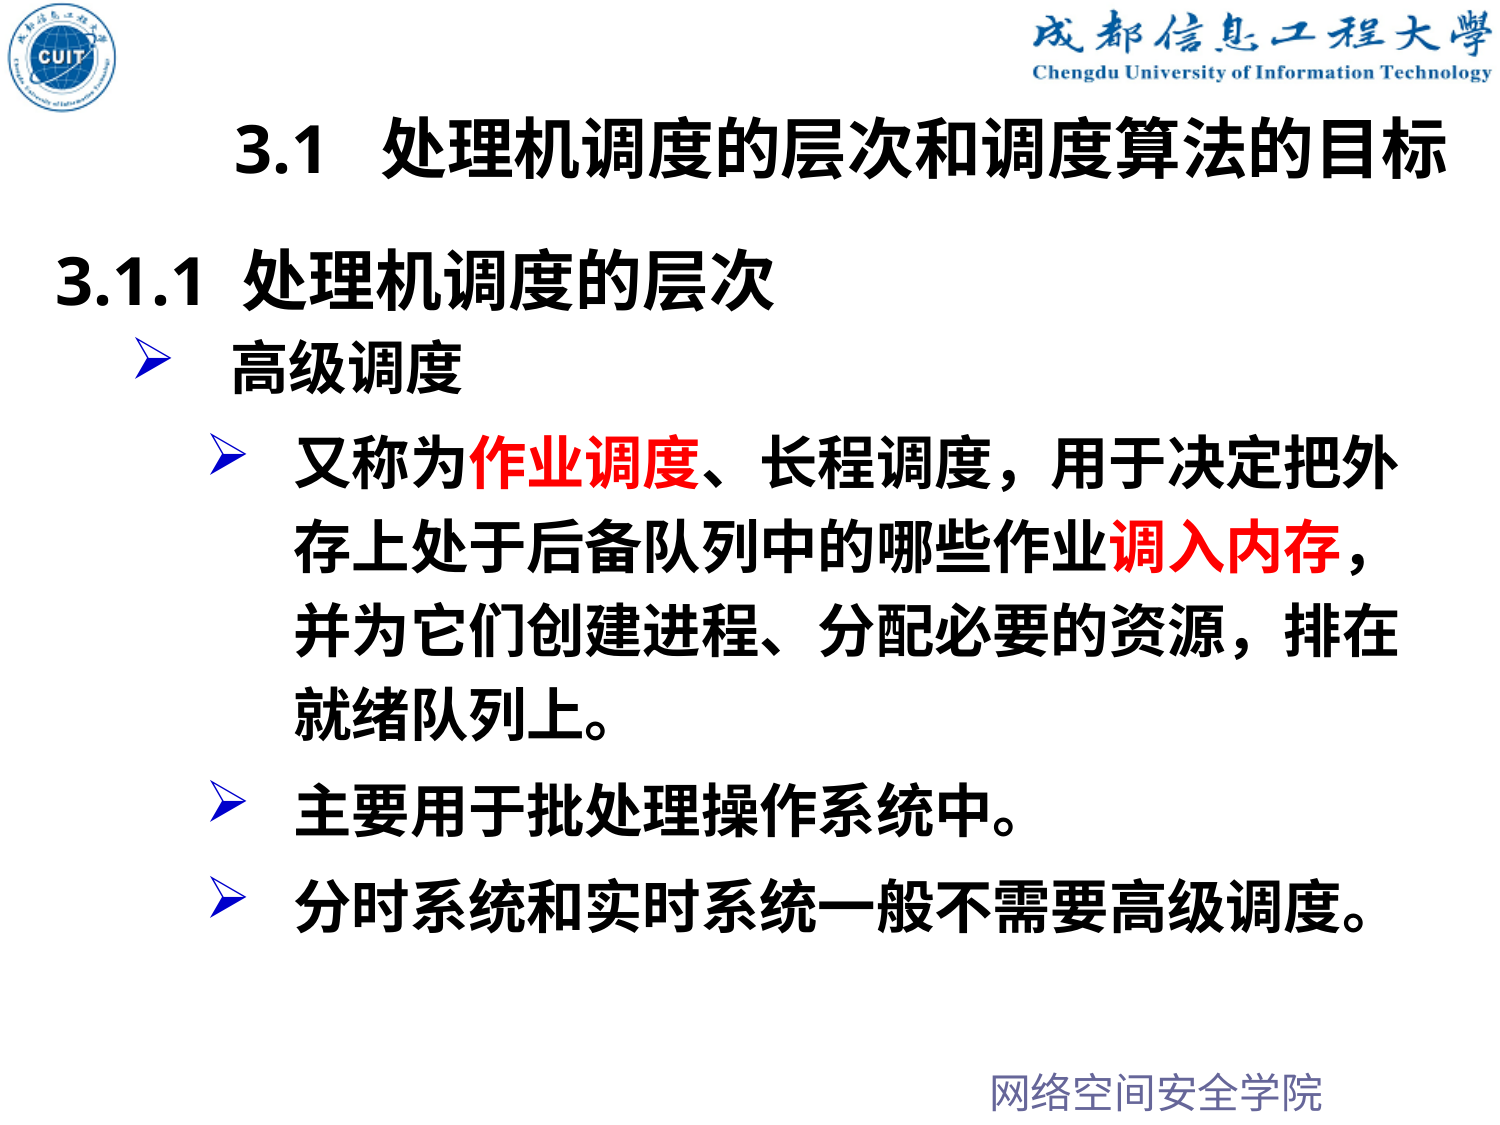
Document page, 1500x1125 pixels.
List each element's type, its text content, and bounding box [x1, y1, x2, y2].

text_box 3.1.1 处理机调度的层次 高级调度 又称为作业调度、长程调度，用于决定把外存上处于后备队列中的哪些作业调入内存，并为它们创建进程、分配必要的资源，排在就绪队列上。 主要用于批处理操作系统中。 分时系统和实时系统一般不需要高级调度。 [41, 231, 1417, 982]
picture [1021, 0, 1500, 91]
text_box 3.1 处理机调度的层次和调度算法的目标 [212, 99, 1471, 195]
picture [0, 0, 130, 116]
